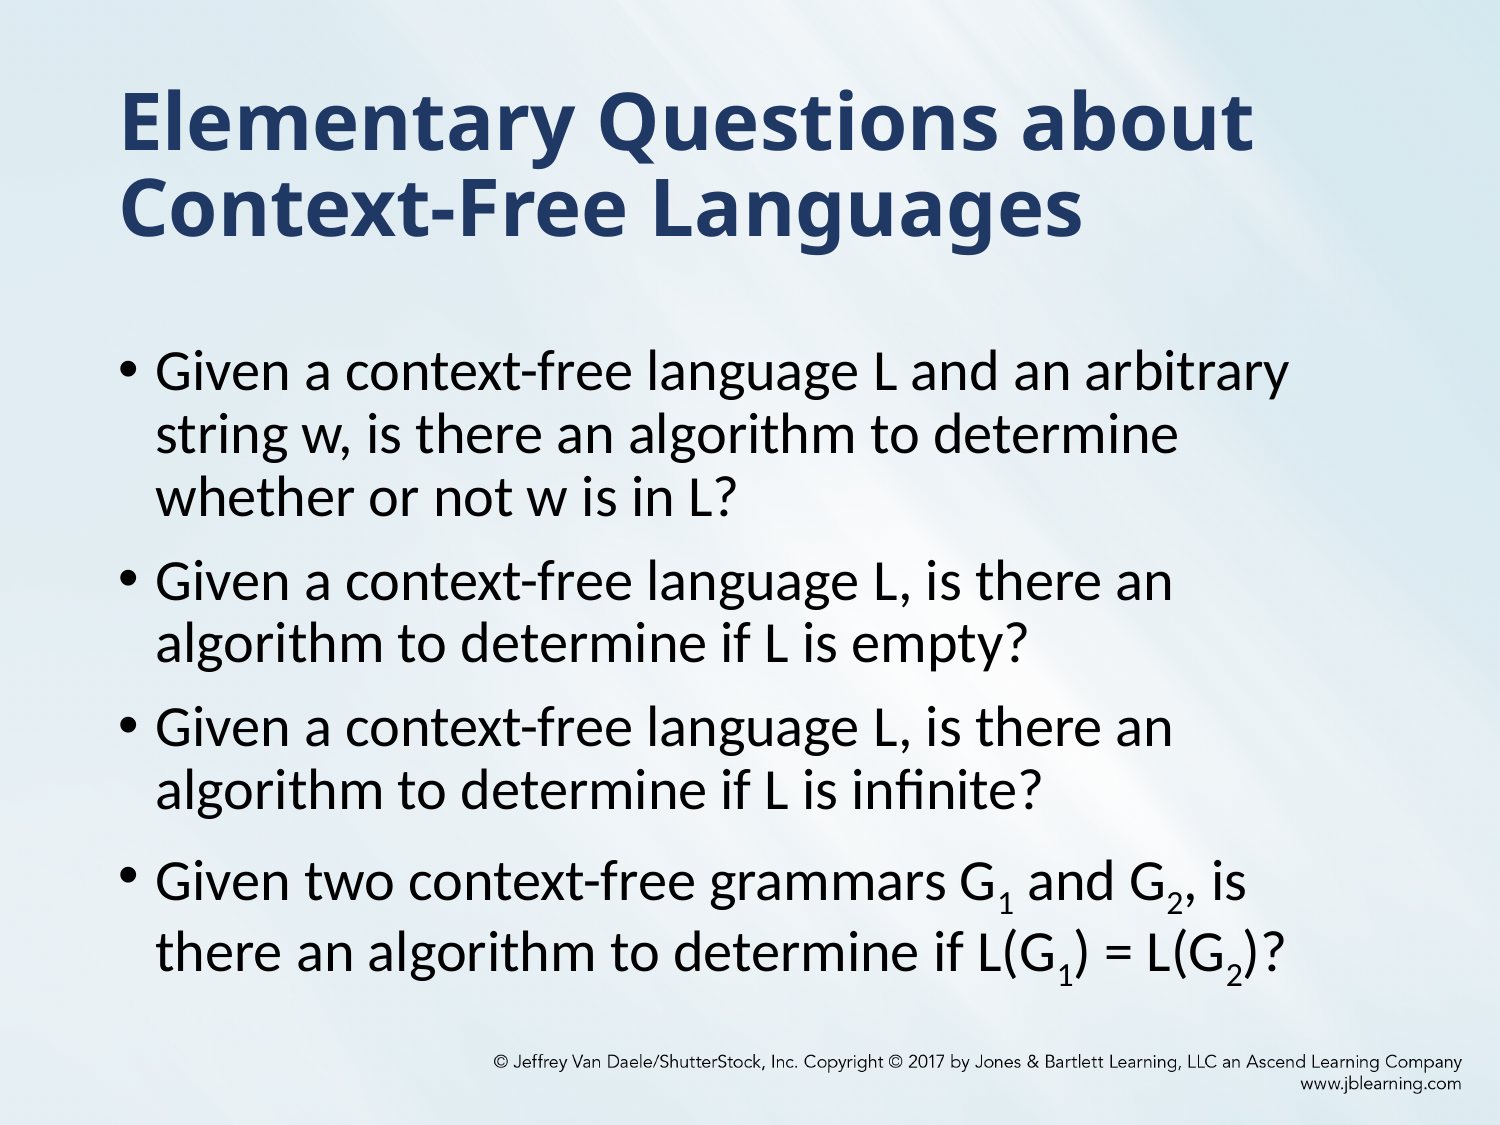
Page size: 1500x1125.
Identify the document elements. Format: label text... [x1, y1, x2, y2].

title Elementary Questions about Context-Free Languages [103, 45, 1316, 289]
list Given a context-free language L and an arbitrary string w, is there an algorithm to determine whether or not w is in L? Given a context-free language L, is there an algorithm to determine if L is empty? Given a context-free language L, is there an algorithm to determine if L is infinite? Given two context-free grammars G1 and G2, is there an algorithm to determine if L(G1) = L(G2)? [103, 332, 1378, 1000]
picture [0, 0, 1500, 1125]
